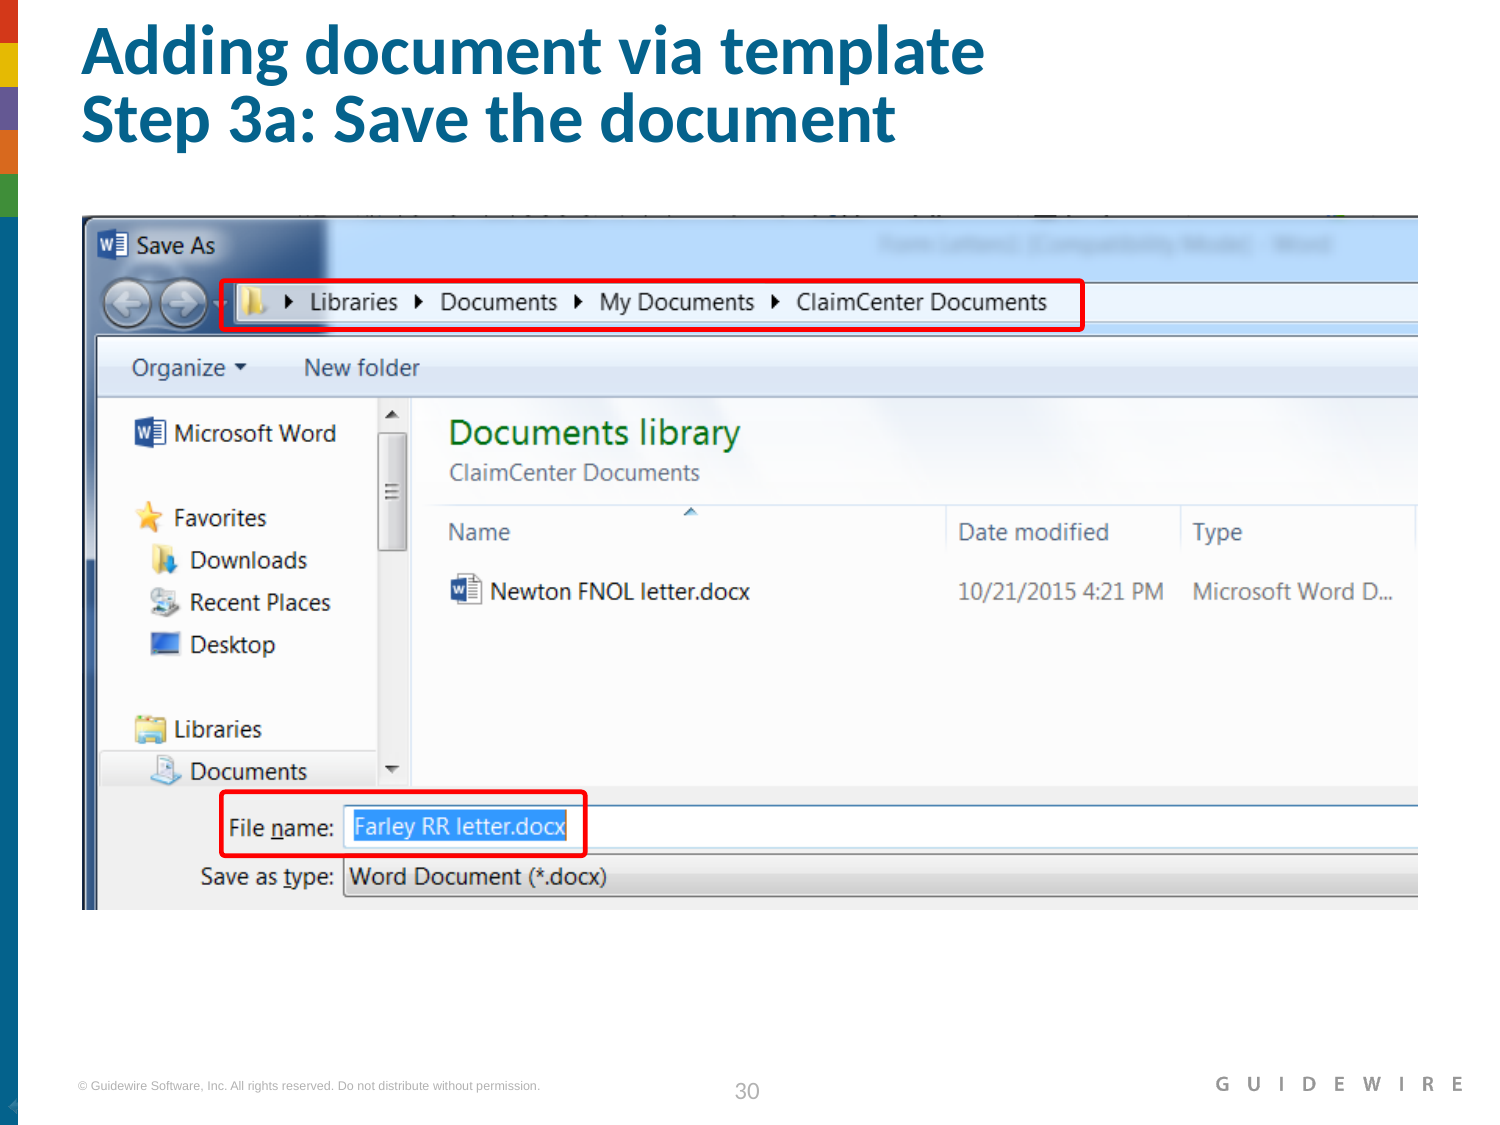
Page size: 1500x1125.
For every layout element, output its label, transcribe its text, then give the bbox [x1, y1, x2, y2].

picture [82, 215, 1418, 910]
picture [10, 1101, 18, 1111]
title Adding document via template Step 3a: Save the document [81, 19, 1446, 142]
picture [0, 0, 18, 216]
picture [1215, 1073, 1480, 1096]
